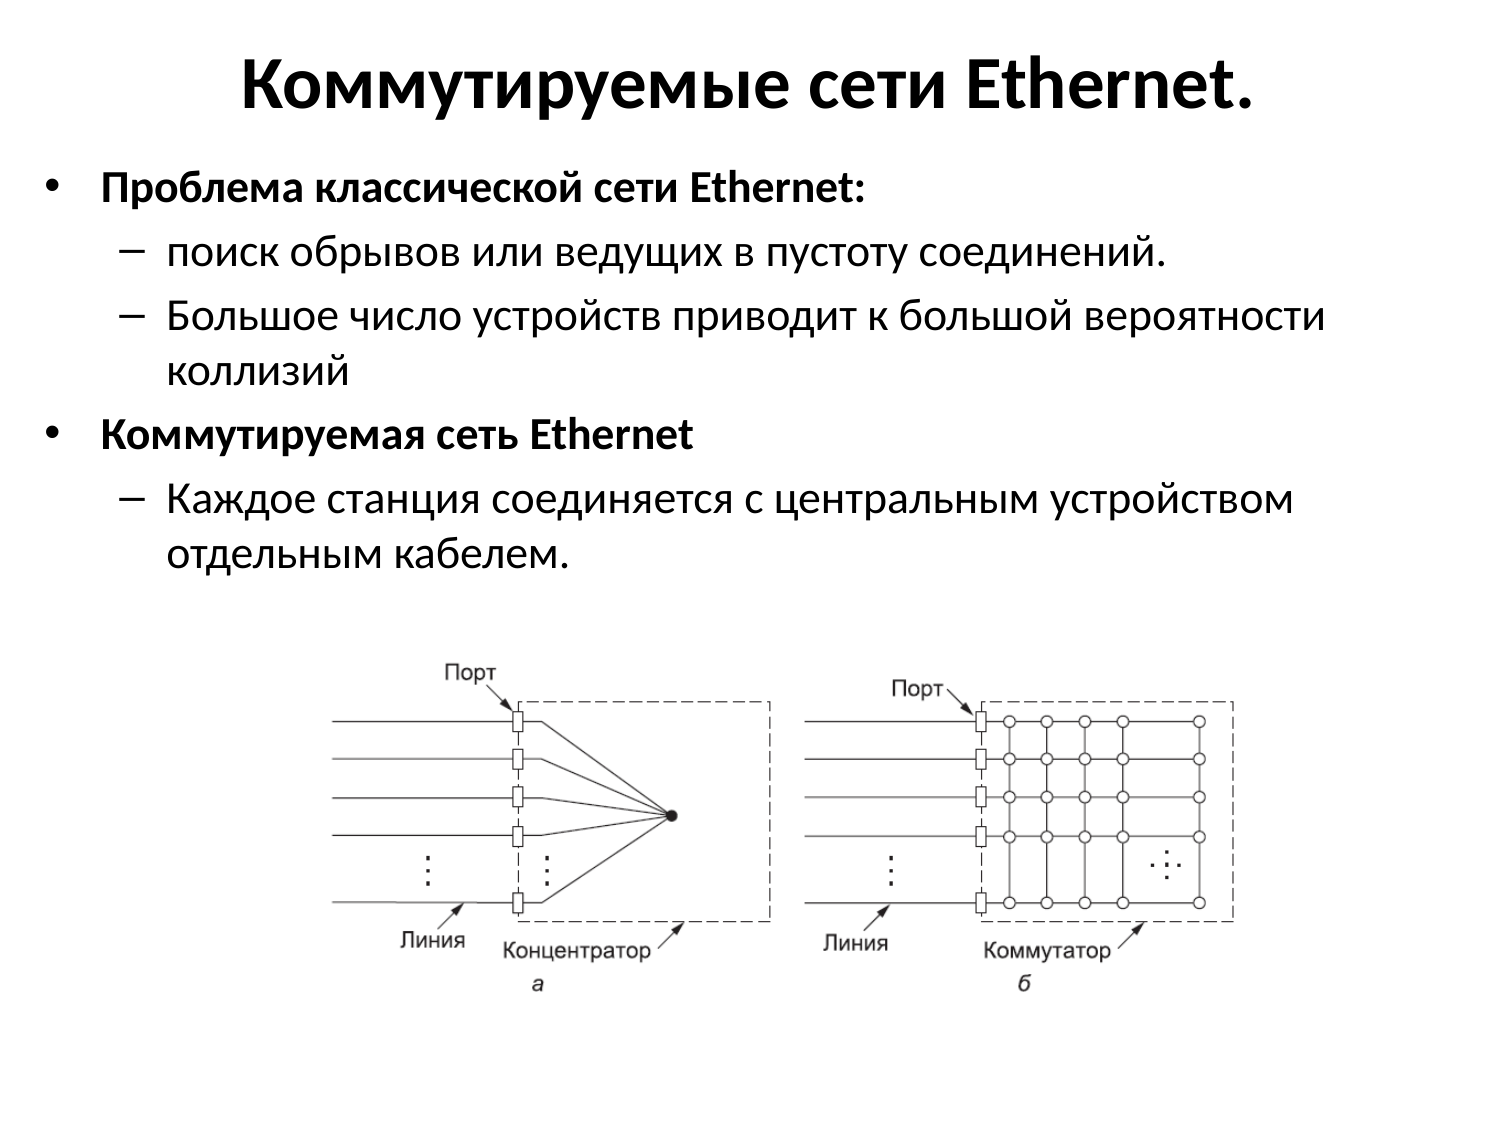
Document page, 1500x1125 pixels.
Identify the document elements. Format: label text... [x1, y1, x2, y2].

picture [304, 656, 1239, 1005]
title Коммутируемые сети Ethernet. [88, 30, 1425, 126]
list Проблема классической сети Ethernet: поиск обрывов или ведущих в пустоту соединений. Большое число устройств приводит к большой вероятности коллизий Коммутируемая сеть Ethernet Каждое станция соединяется с центральным устройством отдельным кабелем. [29, 149, 1471, 1094]
